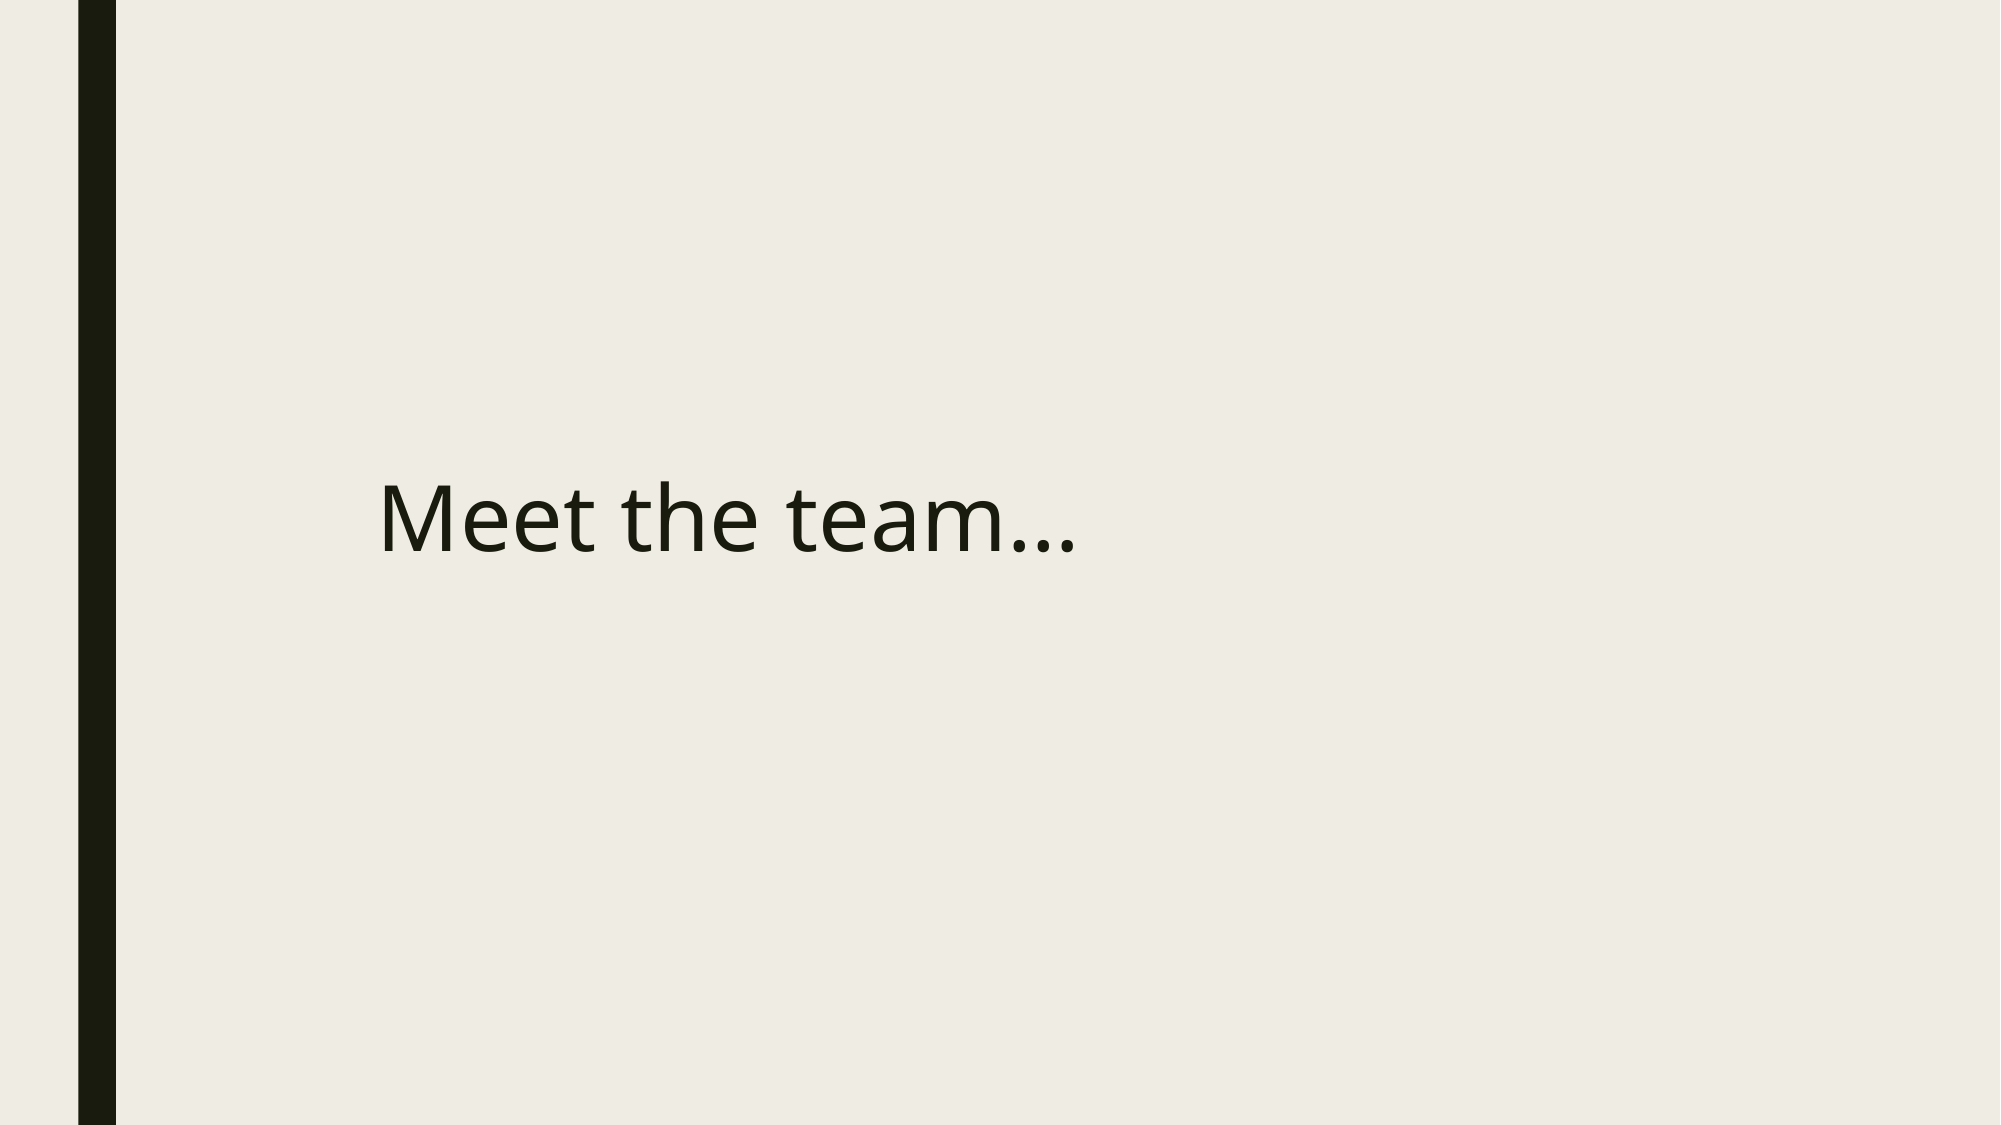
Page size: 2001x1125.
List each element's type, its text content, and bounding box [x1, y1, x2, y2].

title Meet the team… [361, 465, 1905, 696]
